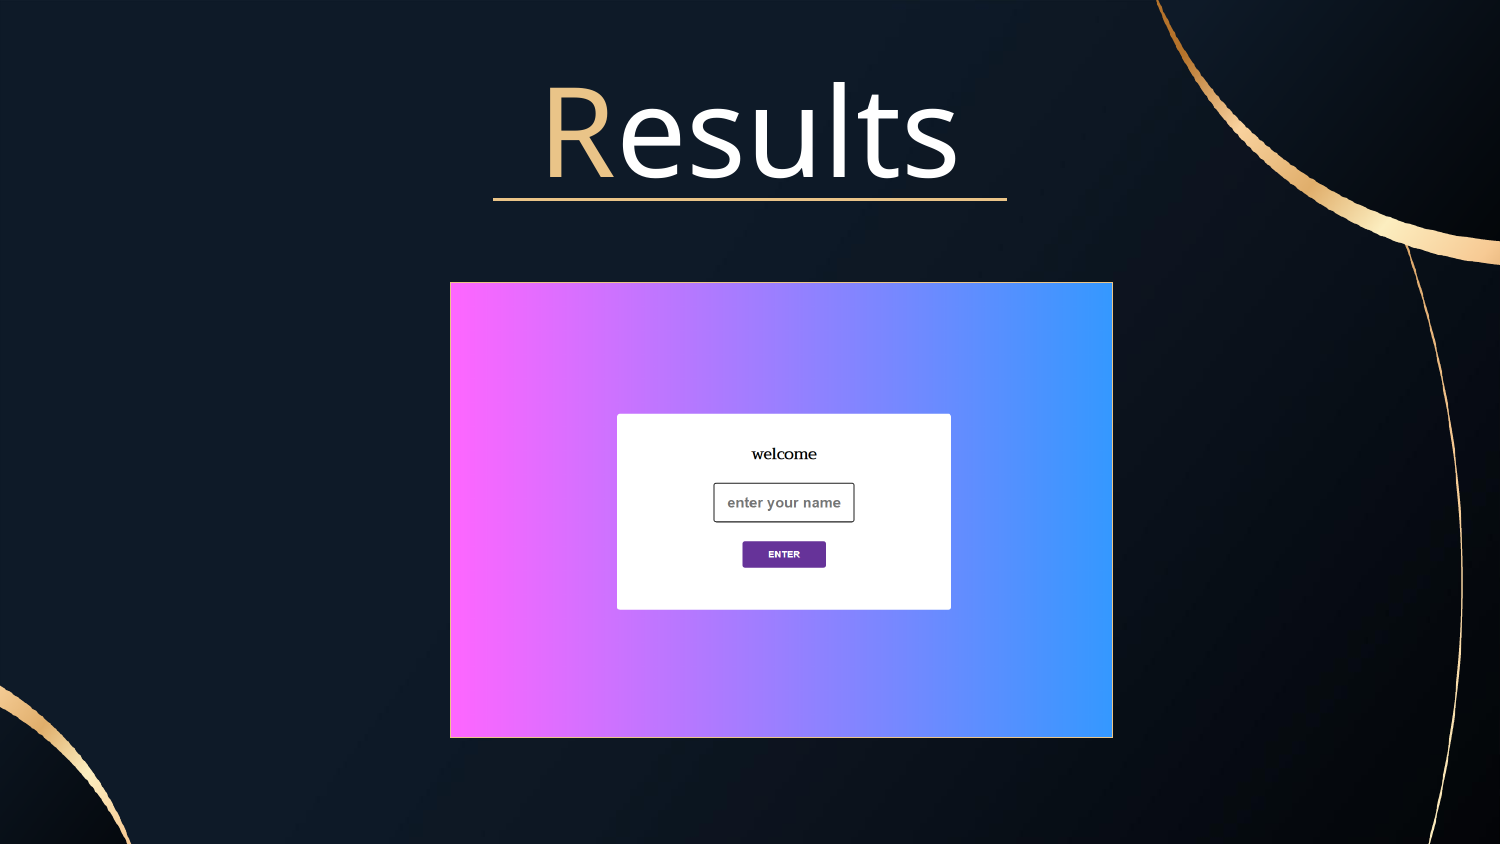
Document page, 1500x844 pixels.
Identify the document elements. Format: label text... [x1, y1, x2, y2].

picture [0, 0, 1500, 844]
title Results [116, 88, 1383, 167]
